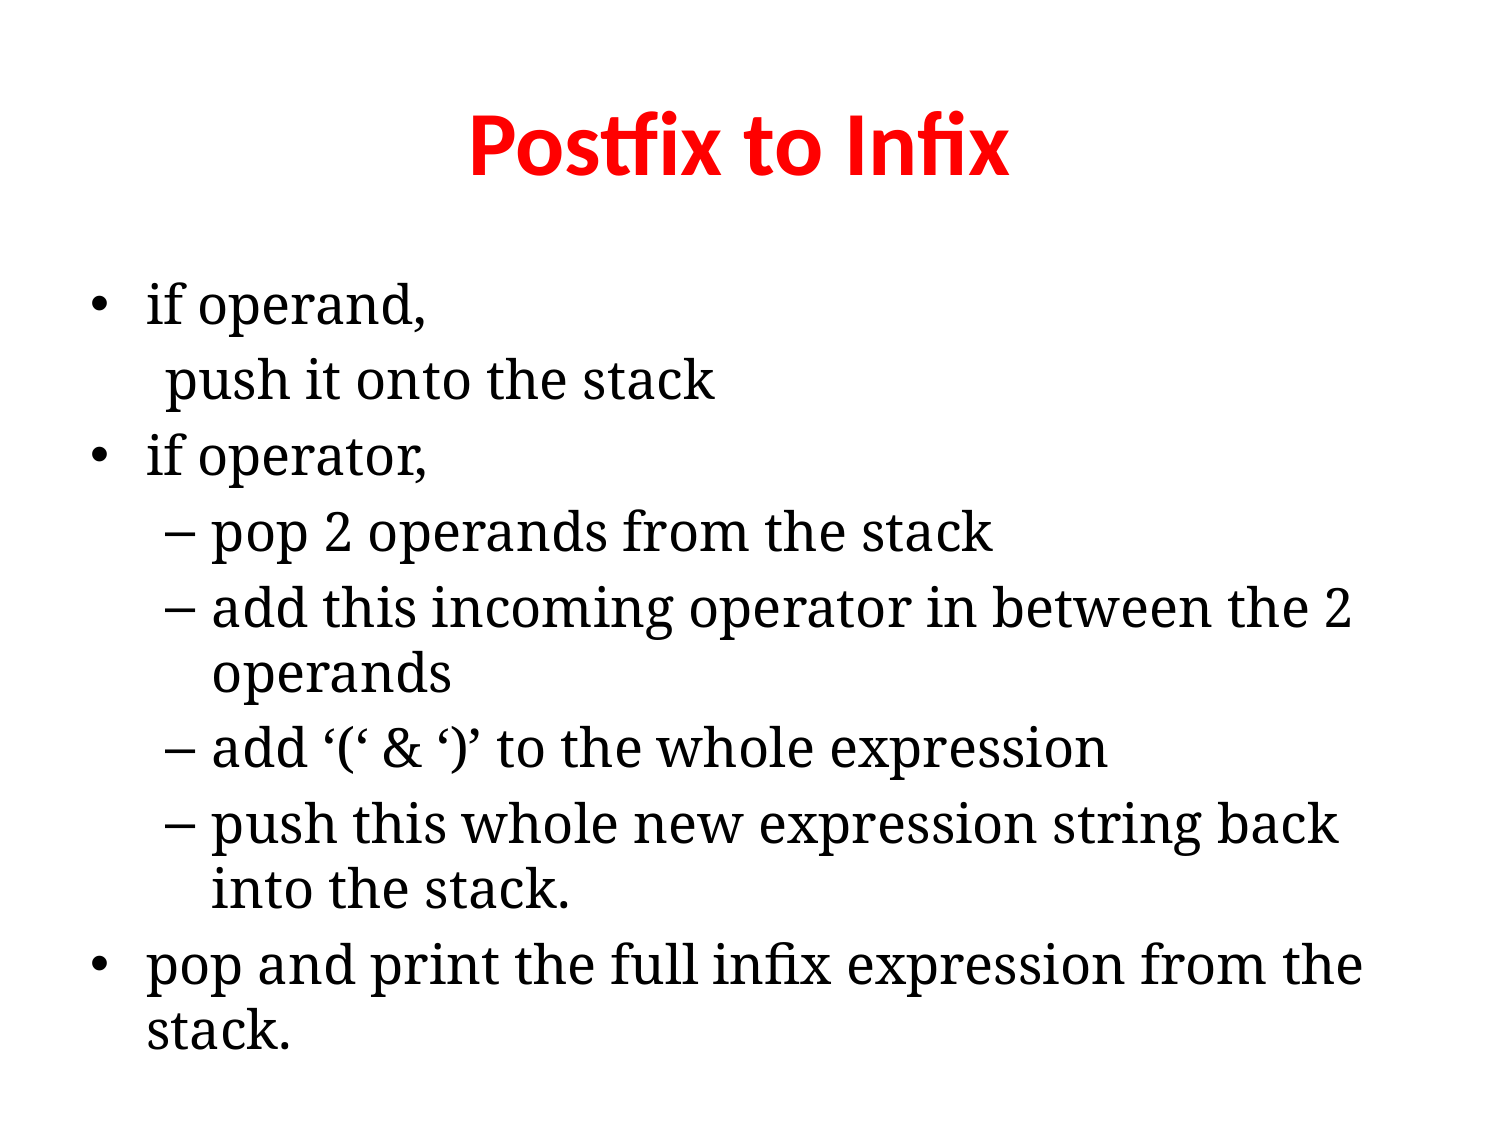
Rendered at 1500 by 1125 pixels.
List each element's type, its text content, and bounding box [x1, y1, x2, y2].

list if operand, push it onto the stack if operator, pop 2 operands from the stack add this incoming operator in between the 2 operands add ‘(‘ & ‘)’ to the whole expression push this whole new expression string back into the stack. pop and print the full infix expression from the stack. [75, 262, 1425, 1005]
title Postfix to Infix [75, 45, 1425, 233]
